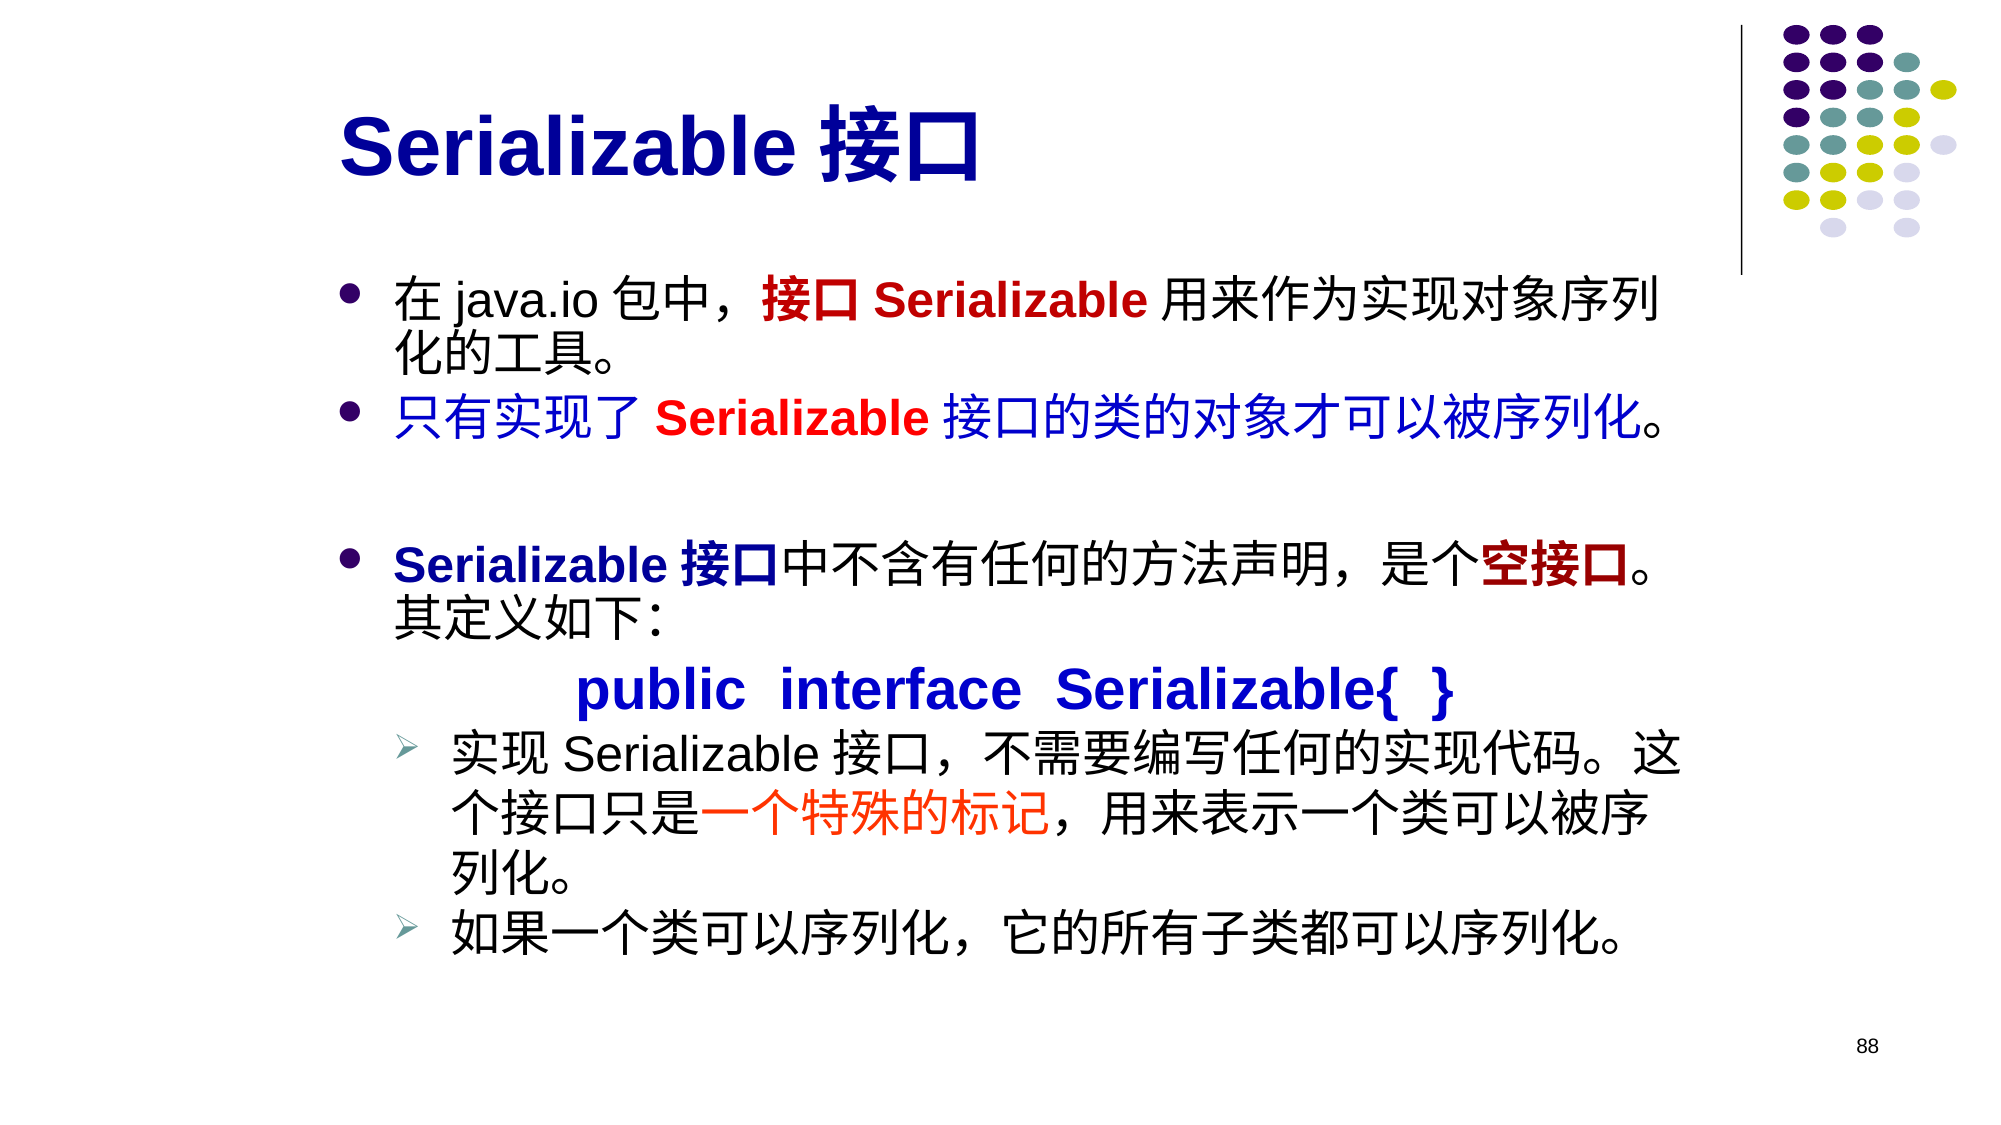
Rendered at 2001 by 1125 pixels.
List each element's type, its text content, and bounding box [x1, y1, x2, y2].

list 在java.io包中，接口Serializable用来作为实现对象序列化的工具。 只有实现了Serializable接口的类的对象才可以被序列化。 Serializable接口中不含有任何的方法声明，是个空接口。其定义如下： public interface Serializable{ } 实现Serializable接口，不需要编写任何的实现代码。这个接口只是一个特殊的标记，用来表示一个类可以被序列化。 如果一个类可以序列化，它的所有子类都可以序列化。 [321, 266, 1710, 1020]
slide_number [1433, 1024, 1901, 1101]
title Serializable接口 [324, 19, 1563, 201]
